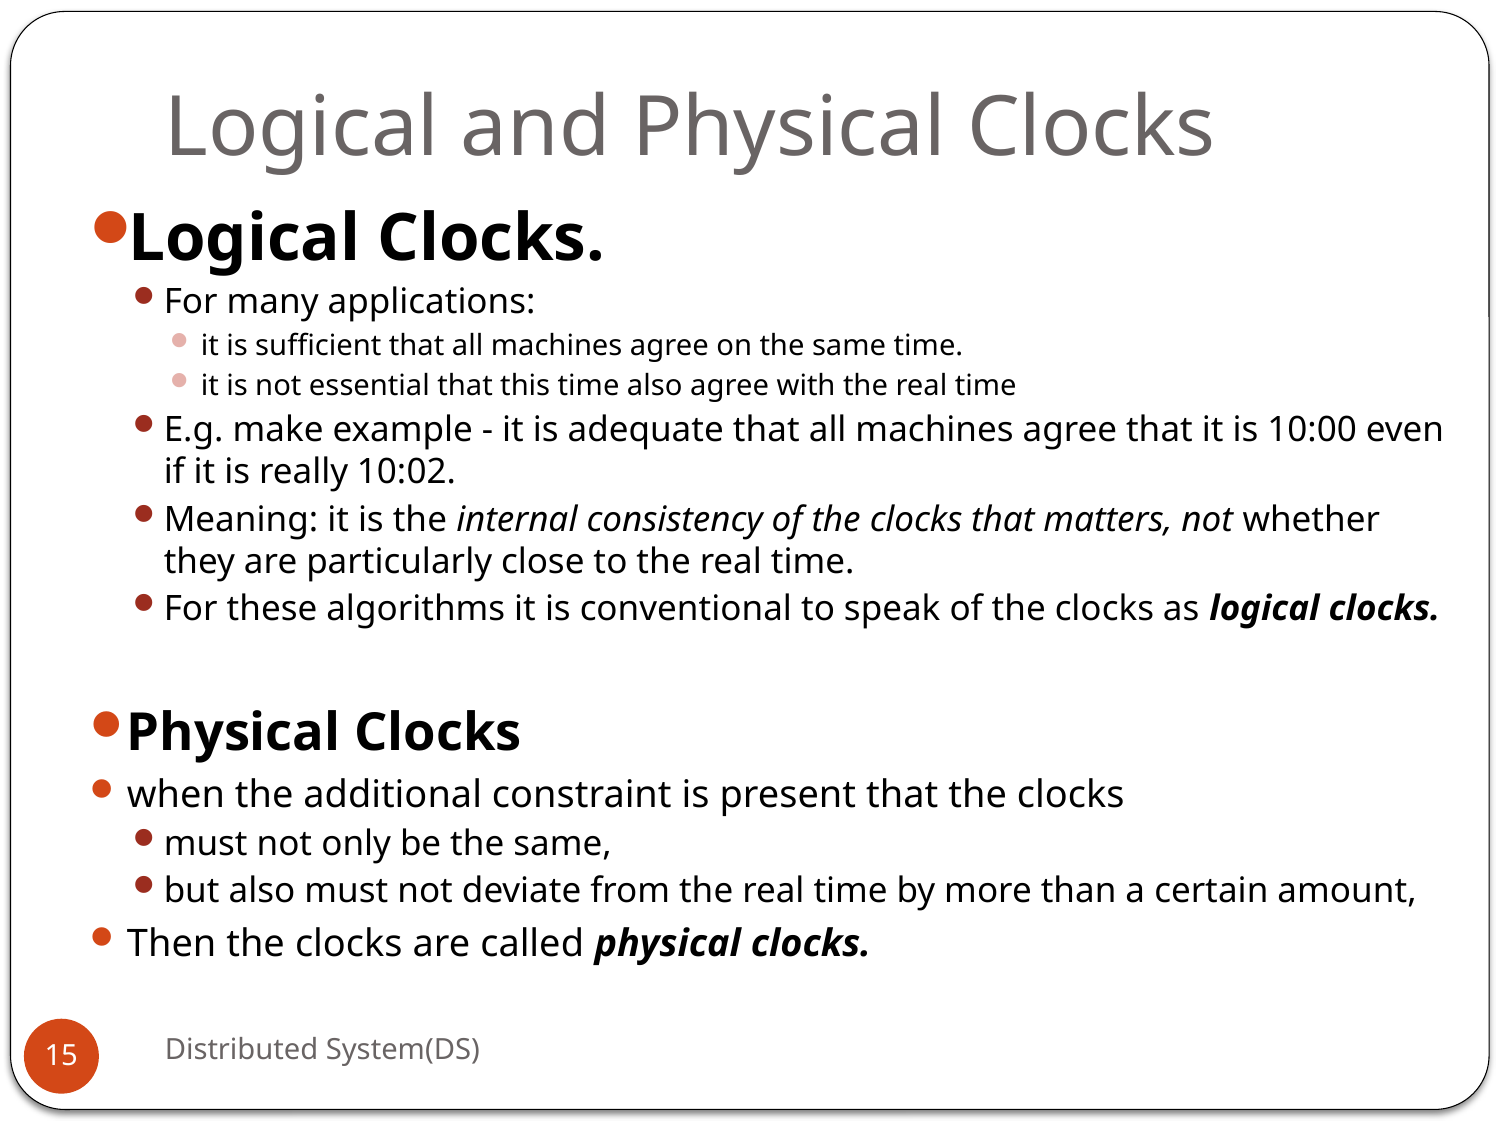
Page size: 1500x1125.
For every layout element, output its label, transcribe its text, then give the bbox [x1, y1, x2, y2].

slide_number 15 [23, 1018, 99, 1094]
title Logical and Physical Clocks [150, 0, 1425, 187]
list Logical Clocks. For many applications: it is sufficient that all machines agree on the same time. it is not essential that this time also agree with the real time E.g. make example - it is adequate that all machines agree that it is 10:00 even if it is really 10:02. Meaning: it is the internal consistency of the clocks that matters, not whether they are particularly close to the real time. For these algorithms it is conventional to speak of the clocks as logical clocks. Physical Clocks when the additional constraint is present that the clocks must not only be the same, but also must not deviate from the real time by more than a certain amount, Then the clocks are called physical clocks. [75, 187, 1463, 1013]
footer Distributed System(DS) [150, 1012, 800, 1088]
